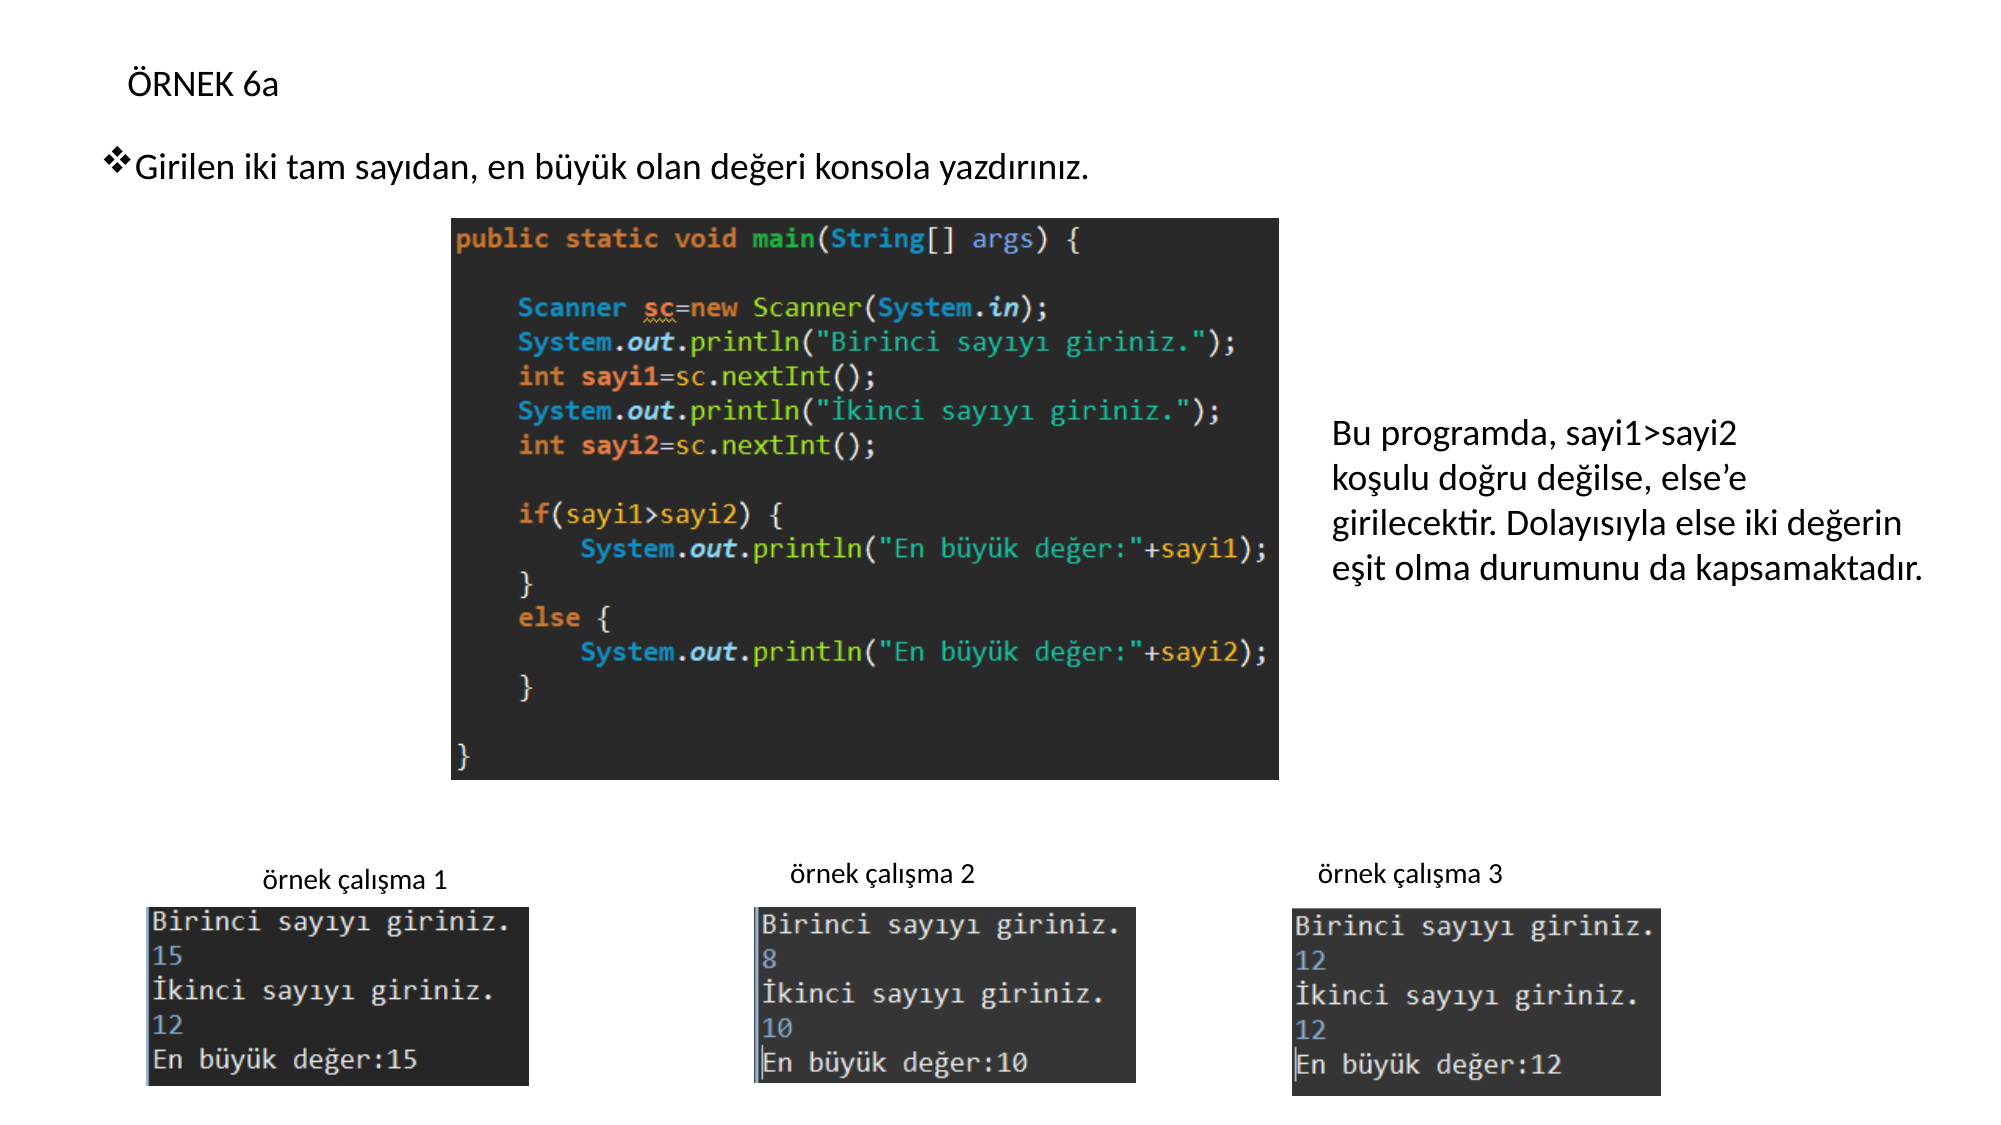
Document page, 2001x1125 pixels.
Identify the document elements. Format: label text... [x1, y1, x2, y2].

text_box örnek çalışma 1 [247, 852, 588, 903]
picture [146, 907, 529, 1086]
text_box örnek çalışma 2 [775, 847, 1115, 898]
text_box örnek çalışma 3 [1303, 847, 1643, 898]
text_box Bu programda, sayi1>sayi2 koşulu doğru değilse, else’e girilecektir. Dolayısıyla else iki değerin eşit olma durumunu da kapsamaktadır. [1317, 400, 1940, 596]
text_box ÖRNEK 6a [112, 51, 452, 112]
picture [754, 907, 1136, 1083]
picture [1292, 907, 1661, 1096]
text_box Girilen iki tam sayıdan, en büyük olan değeri konsola yazdırınız. [85, 135, 1866, 195]
picture [451, 218, 1279, 780]
